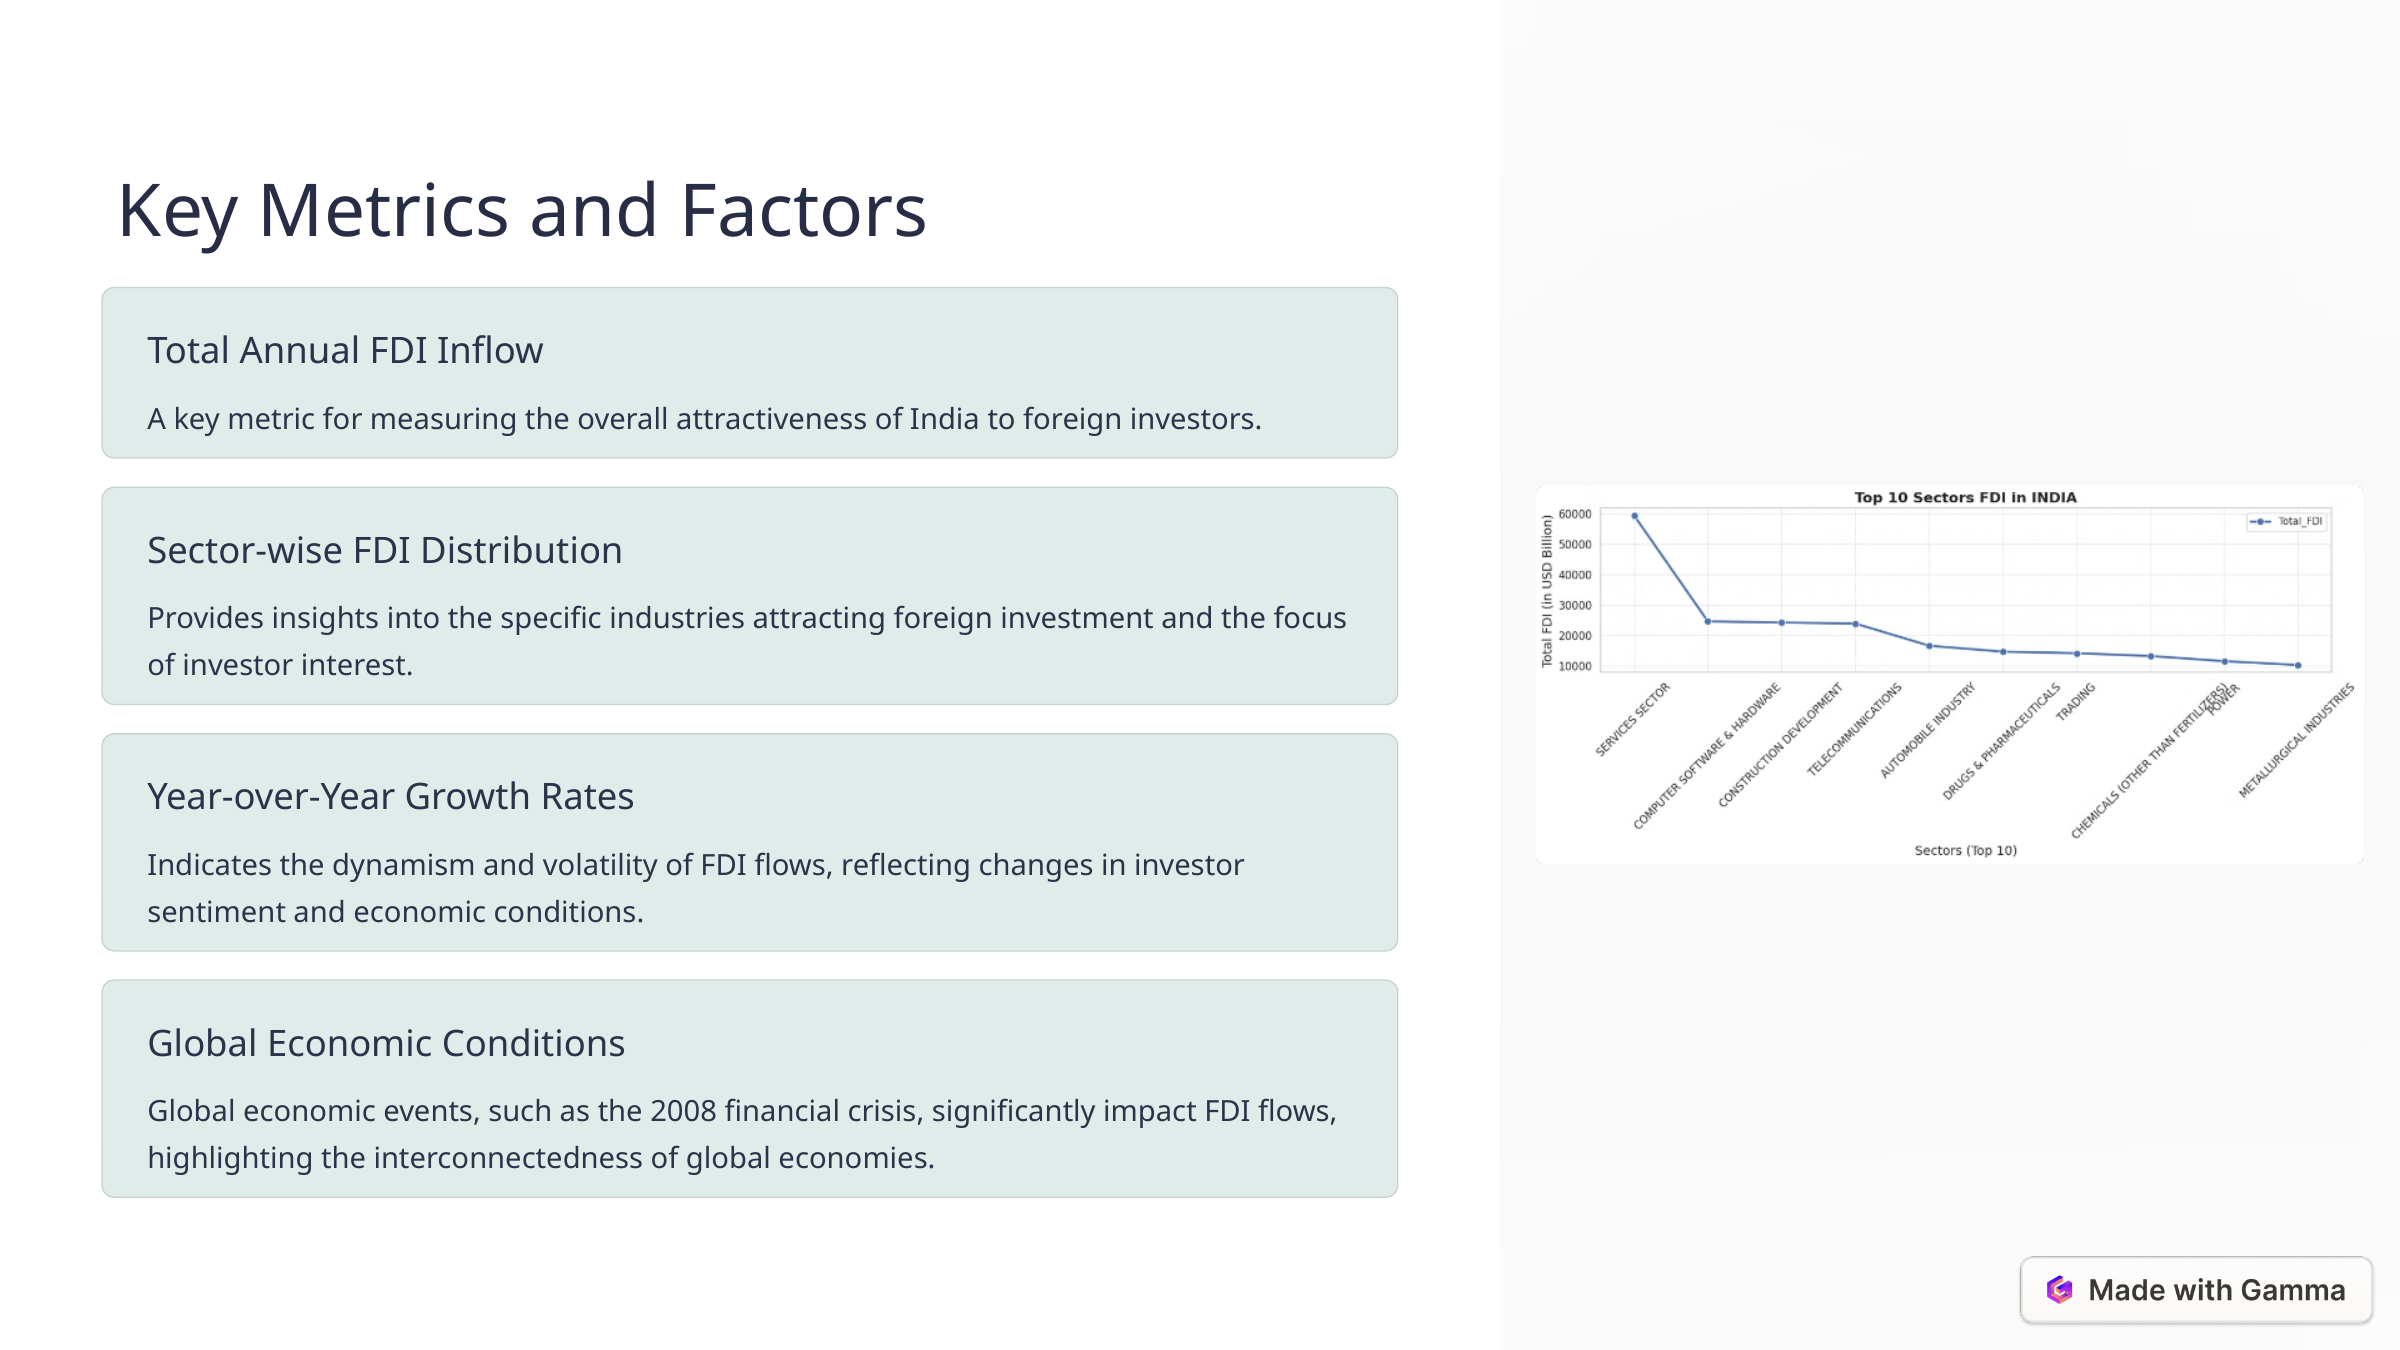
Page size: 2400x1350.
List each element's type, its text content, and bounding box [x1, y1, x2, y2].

text_box Key Metrics and Factors [102, 152, 855, 244]
text_box Provides insights into the specific industries attracting foreign investment and the focus of investor interest. [132, 580, 1368, 675]
text_box [101, 487, 1398, 705]
text_box A key metric for measuring the overall attractiveness of India to foreign investors. [132, 380, 1368, 428]
text_box Total Annual FDI Inflow [132, 317, 502, 364]
text_box [101, 287, 1398, 459]
text_box Global economic events, such as the 2008 financial crisis, significantly impact FDI flows, highlighting the interconnectedness of global economies. [132, 1073, 1368, 1167]
text_box Year-over-Year Growth Rates [132, 764, 600, 810]
picture [1499, 0, 2400, 1350]
text_box [101, 733, 1398, 951]
text_box Sector-wise FDI Distribution [132, 517, 581, 564]
text_box Global Economic Conditions [132, 1010, 583, 1056]
text_box [0, 0, 1499, 1350]
text_box Indicates the dynamism and volatility of FDI flows, reflecting changes in investor sentiment and economic conditions. [132, 827, 1368, 921]
text_box [101, 980, 1398, 1198]
